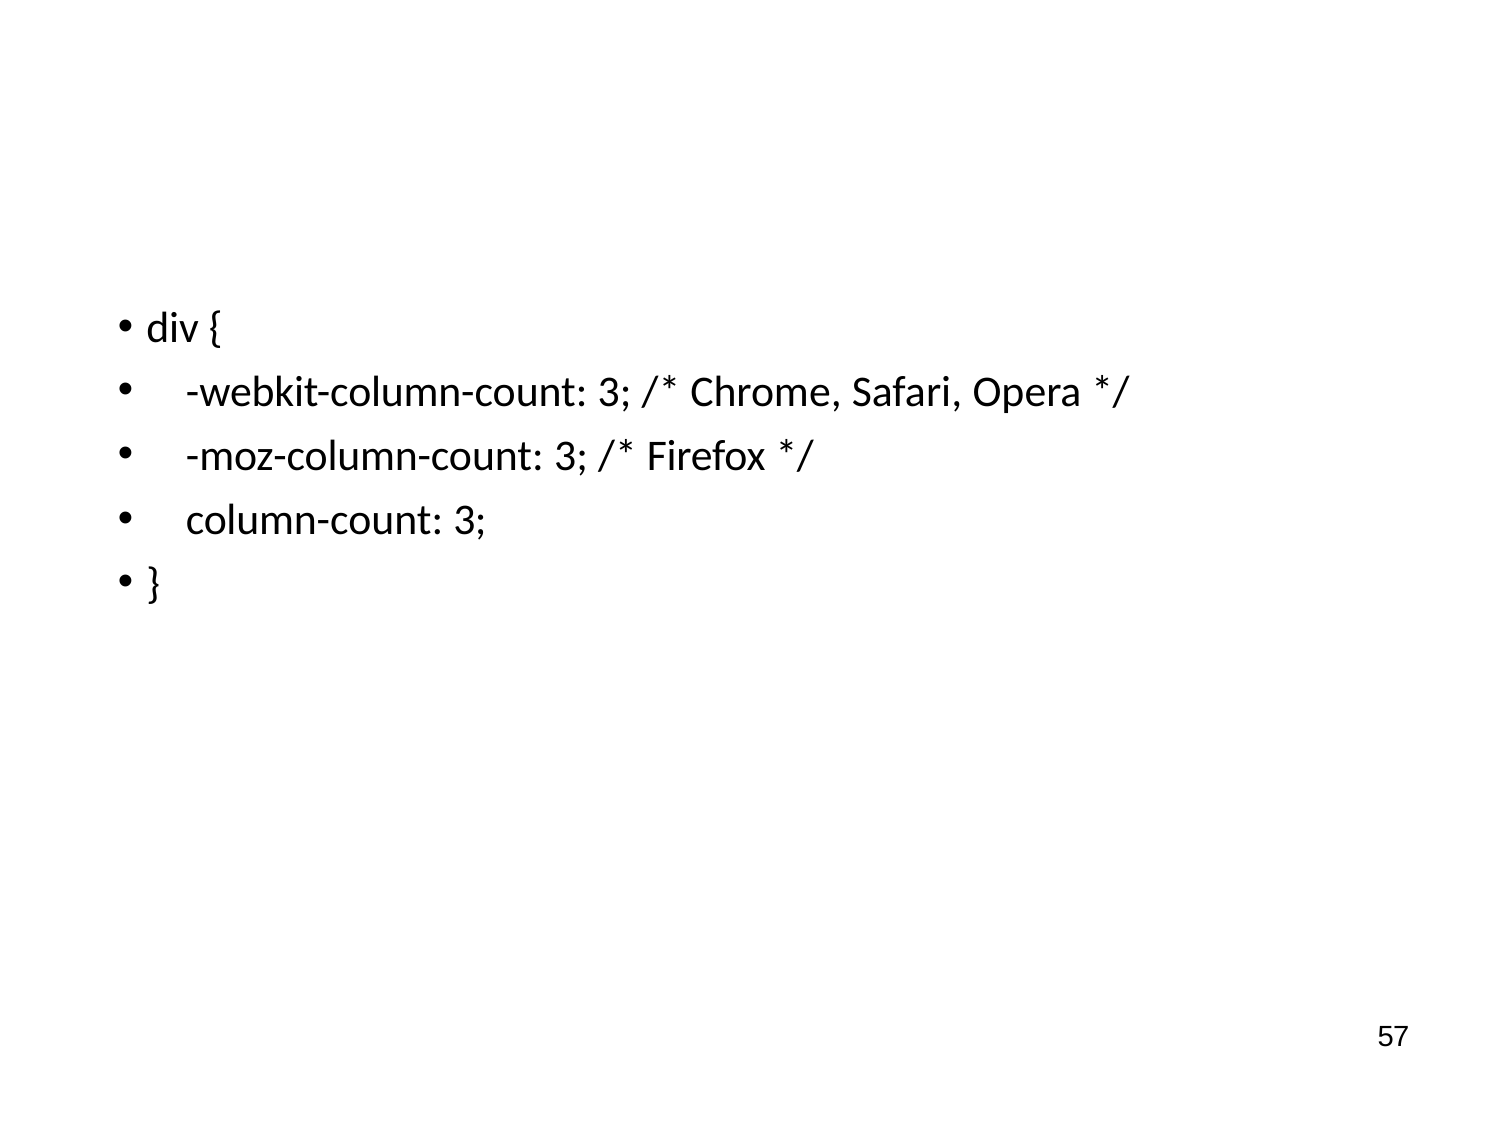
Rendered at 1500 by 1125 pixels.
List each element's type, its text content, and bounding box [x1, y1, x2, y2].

text_box div { -webkit-column-count: 3; /* Chrome, Safari, Opera */ -moz-column-count: 3; /* Firefox */ column-count: 3; } [115, 285, 1135, 608]
slide_number 57 [1371, 1031, 1419, 1125]
